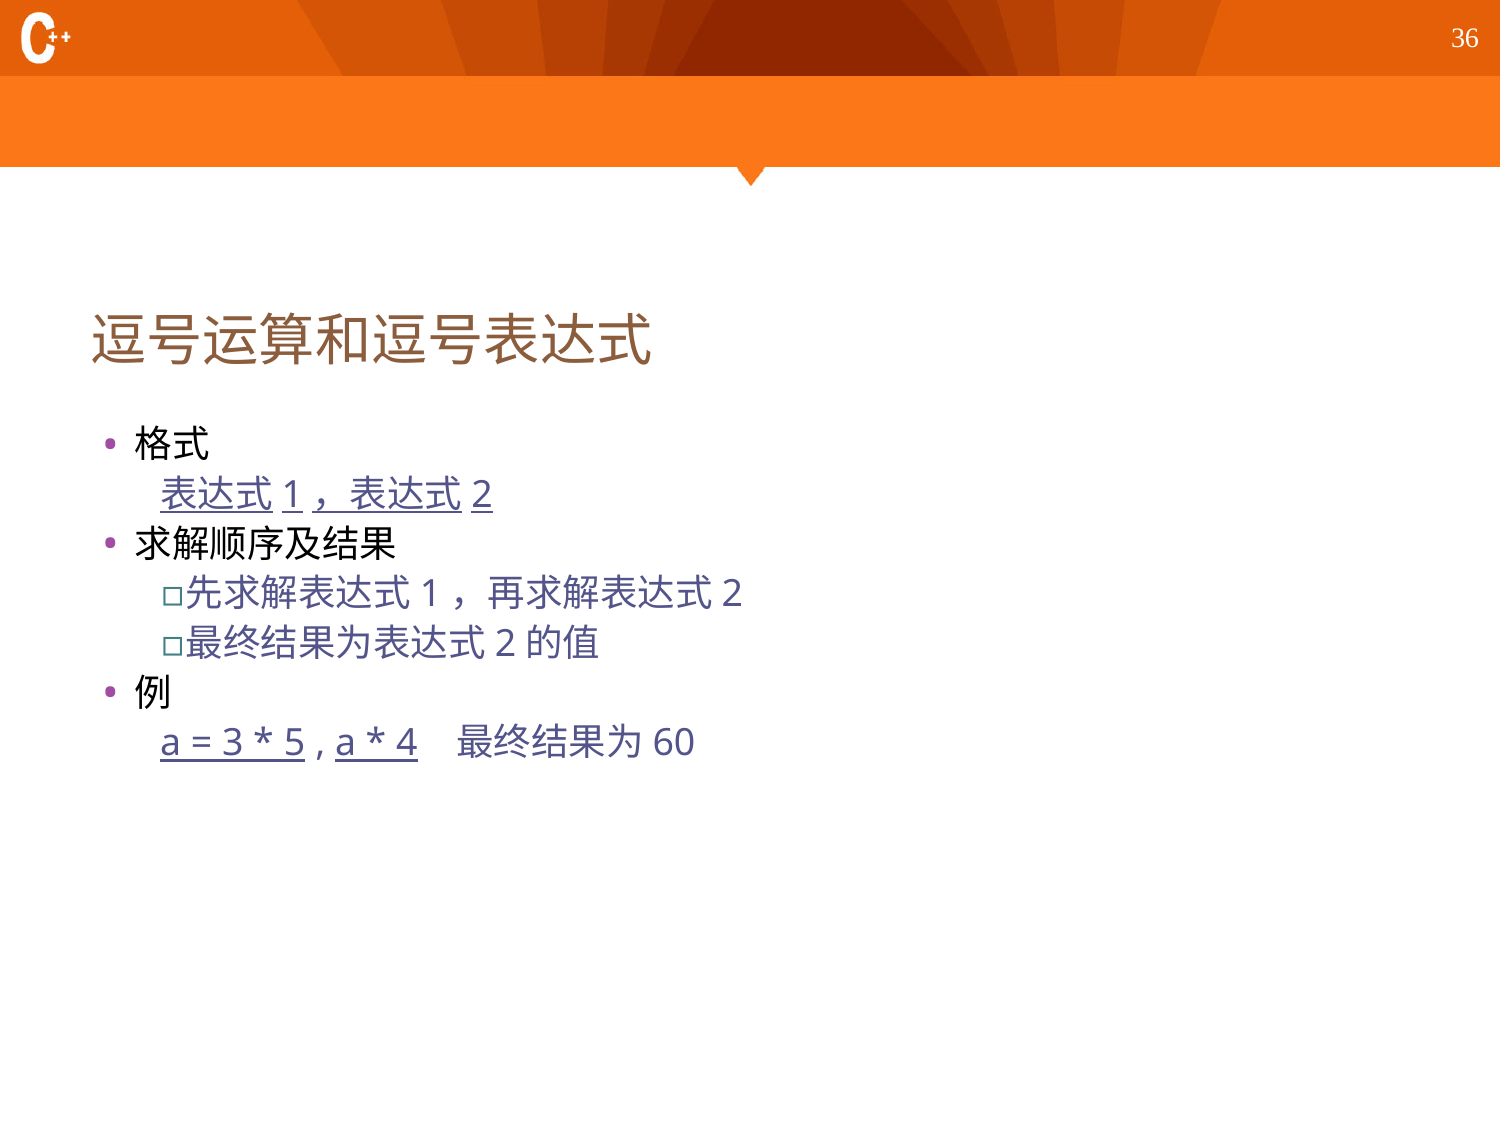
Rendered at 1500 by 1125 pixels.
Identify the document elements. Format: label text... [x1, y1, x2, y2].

title 逗号运算和逗号表达式 [75, 272, 1426, 404]
picture [0, 0, 1500, 1125]
slide_number 36 [1156, 6, 1494, 67]
list 格式 表达式1，表达式2 求解顺序及结果 先求解表达式1，再求解表达式2 最终结果为表达式2的值 例 a = 3 * 5 , a * 4 最终结果为60 [75, 412, 1441, 802]
